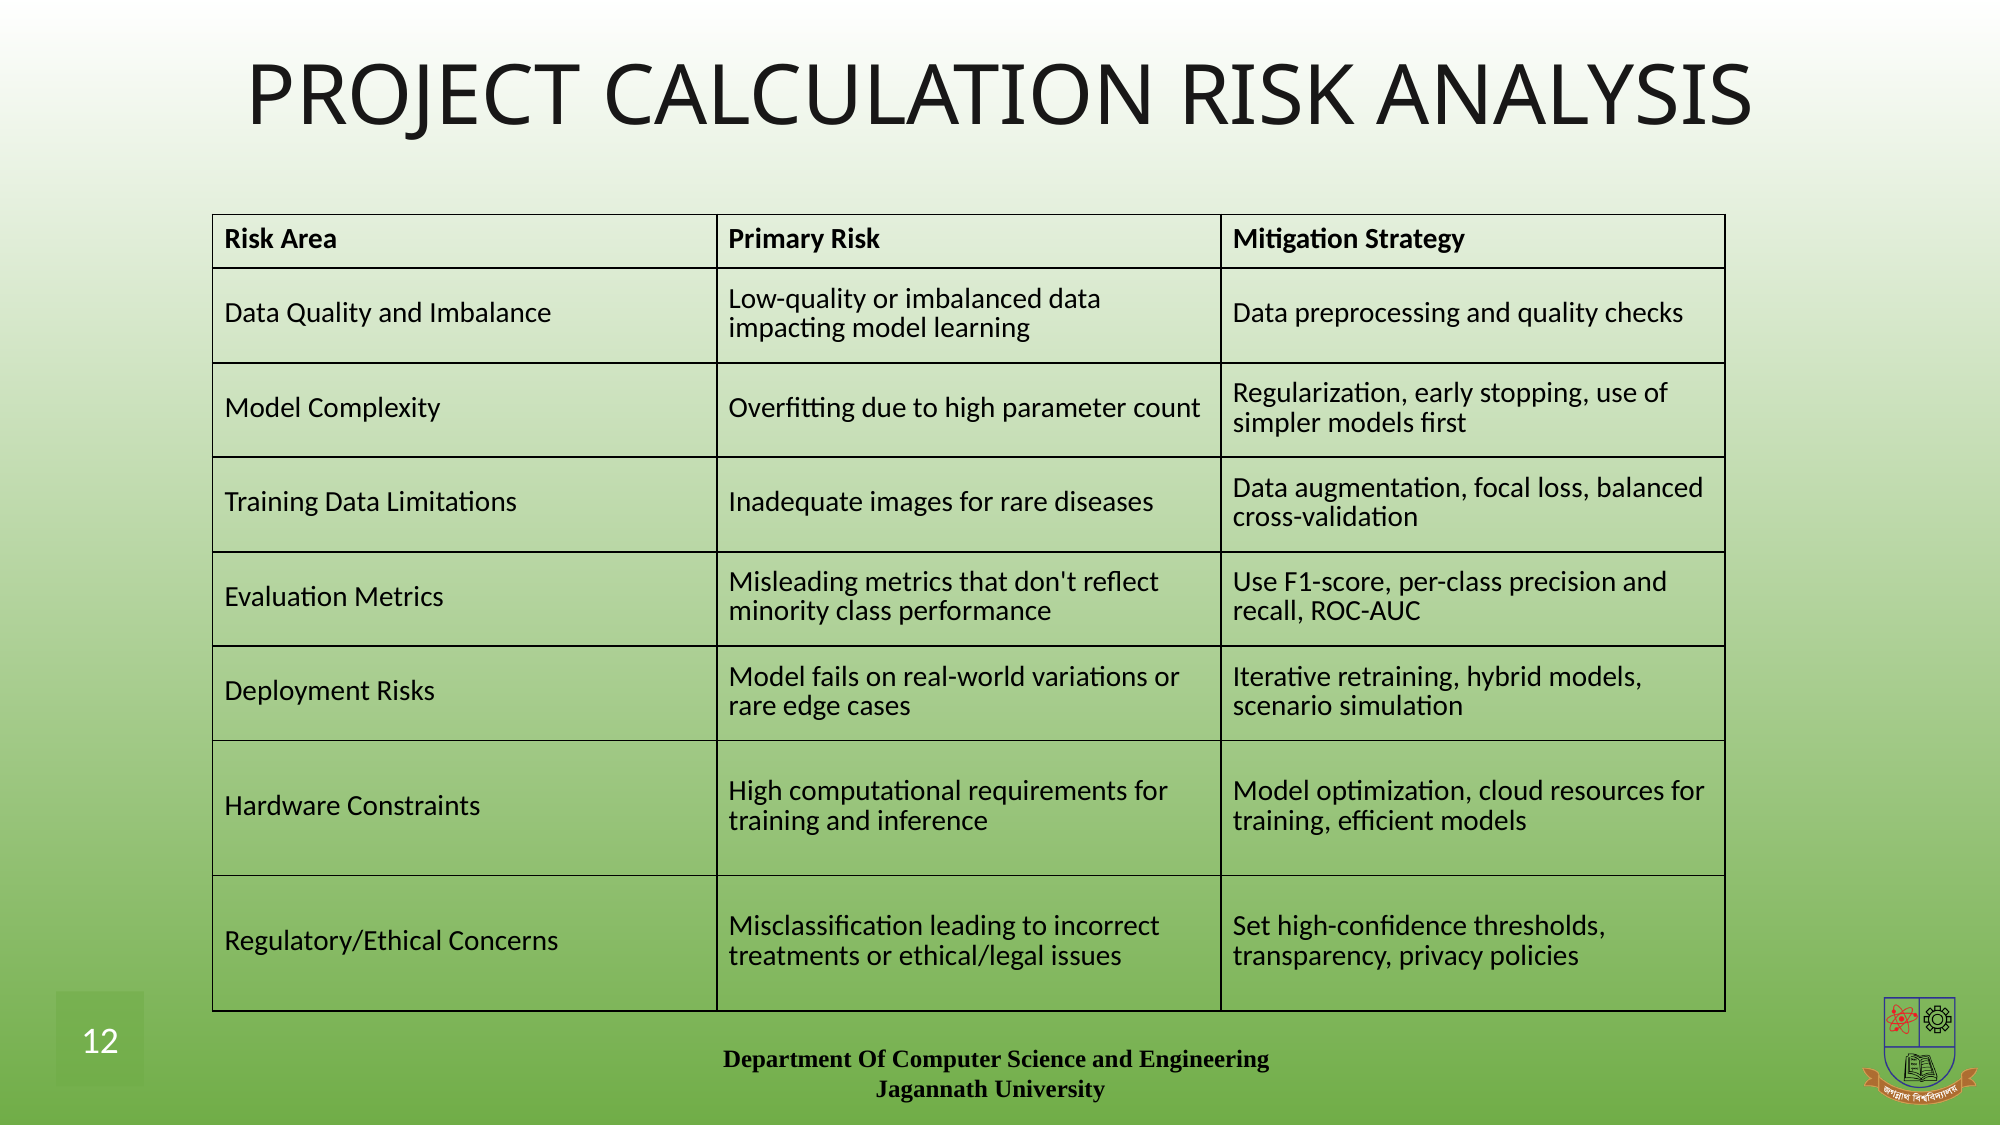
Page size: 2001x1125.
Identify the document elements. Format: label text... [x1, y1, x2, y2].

table_cell Deployment Risks [213, 647, 716, 740]
table_cell Misleading metrics that don't reflect minority class performance [718, 553, 1220, 645]
table_cell Inadequate images for rare diseases [718, 458, 1220, 551]
table_cell Data Quality and Imbalance [213, 269, 716, 362]
footer Department Of Computer Science and Engineering Jagannath University [662, 1042, 1338, 1103]
table_cell Use F1-score, per-class precision and recall, ROC-AUC [1222, 553, 1724, 645]
table_cell High computational requirements for training and inference [718, 741, 1220, 875]
table_cell Misclassification leading to incorrect treatments or ethical/legal issues [718, 876, 1220, 1010]
table_cell Set high-confidence thresholds, transparency, privacy policies [1222, 876, 1724, 1010]
table_cell Regulatory/Ethical Concerns [213, 876, 716, 1010]
table_header Risk Area [213, 215, 716, 267]
table_cell Model optimization, cloud resources for training, efficient models [1222, 741, 1724, 875]
table_cell Hardware Constraints [213, 741, 716, 875]
table_header Primary Risk [718, 215, 1220, 267]
table_cell Overfitting due to high parameter count [718, 364, 1220, 456]
title PROJECT CALCULATION RISK ANALYSIS [230, 38, 1931, 257]
table_cell Low-quality or imbalanced data impacting model learning [718, 269, 1220, 362]
picture [1862, 997, 1978, 1105]
table_cell Data preprocessing and quality checks [1222, 269, 1724, 362]
table_cell Training Data Limitations [213, 458, 716, 551]
table_cell Model fails on real-world variations or rare edge cases [718, 647, 1220, 740]
table_cell Evaluation Metrics [213, 553, 716, 645]
table_cell Model Complexity [213, 364, 716, 456]
table_cell Iterative retraining, hybrid models, scenario simulation [1222, 647, 1724, 740]
table_cell Data augmentation, focal loss, balanced cross-validation [1222, 458, 1724, 551]
table_cell Regularization, early stopping, use of simpler models first [1222, 364, 1724, 456]
table_header Mitigation Strategy [1222, 215, 1724, 267]
text_box 12 [56, 991, 144, 1087]
